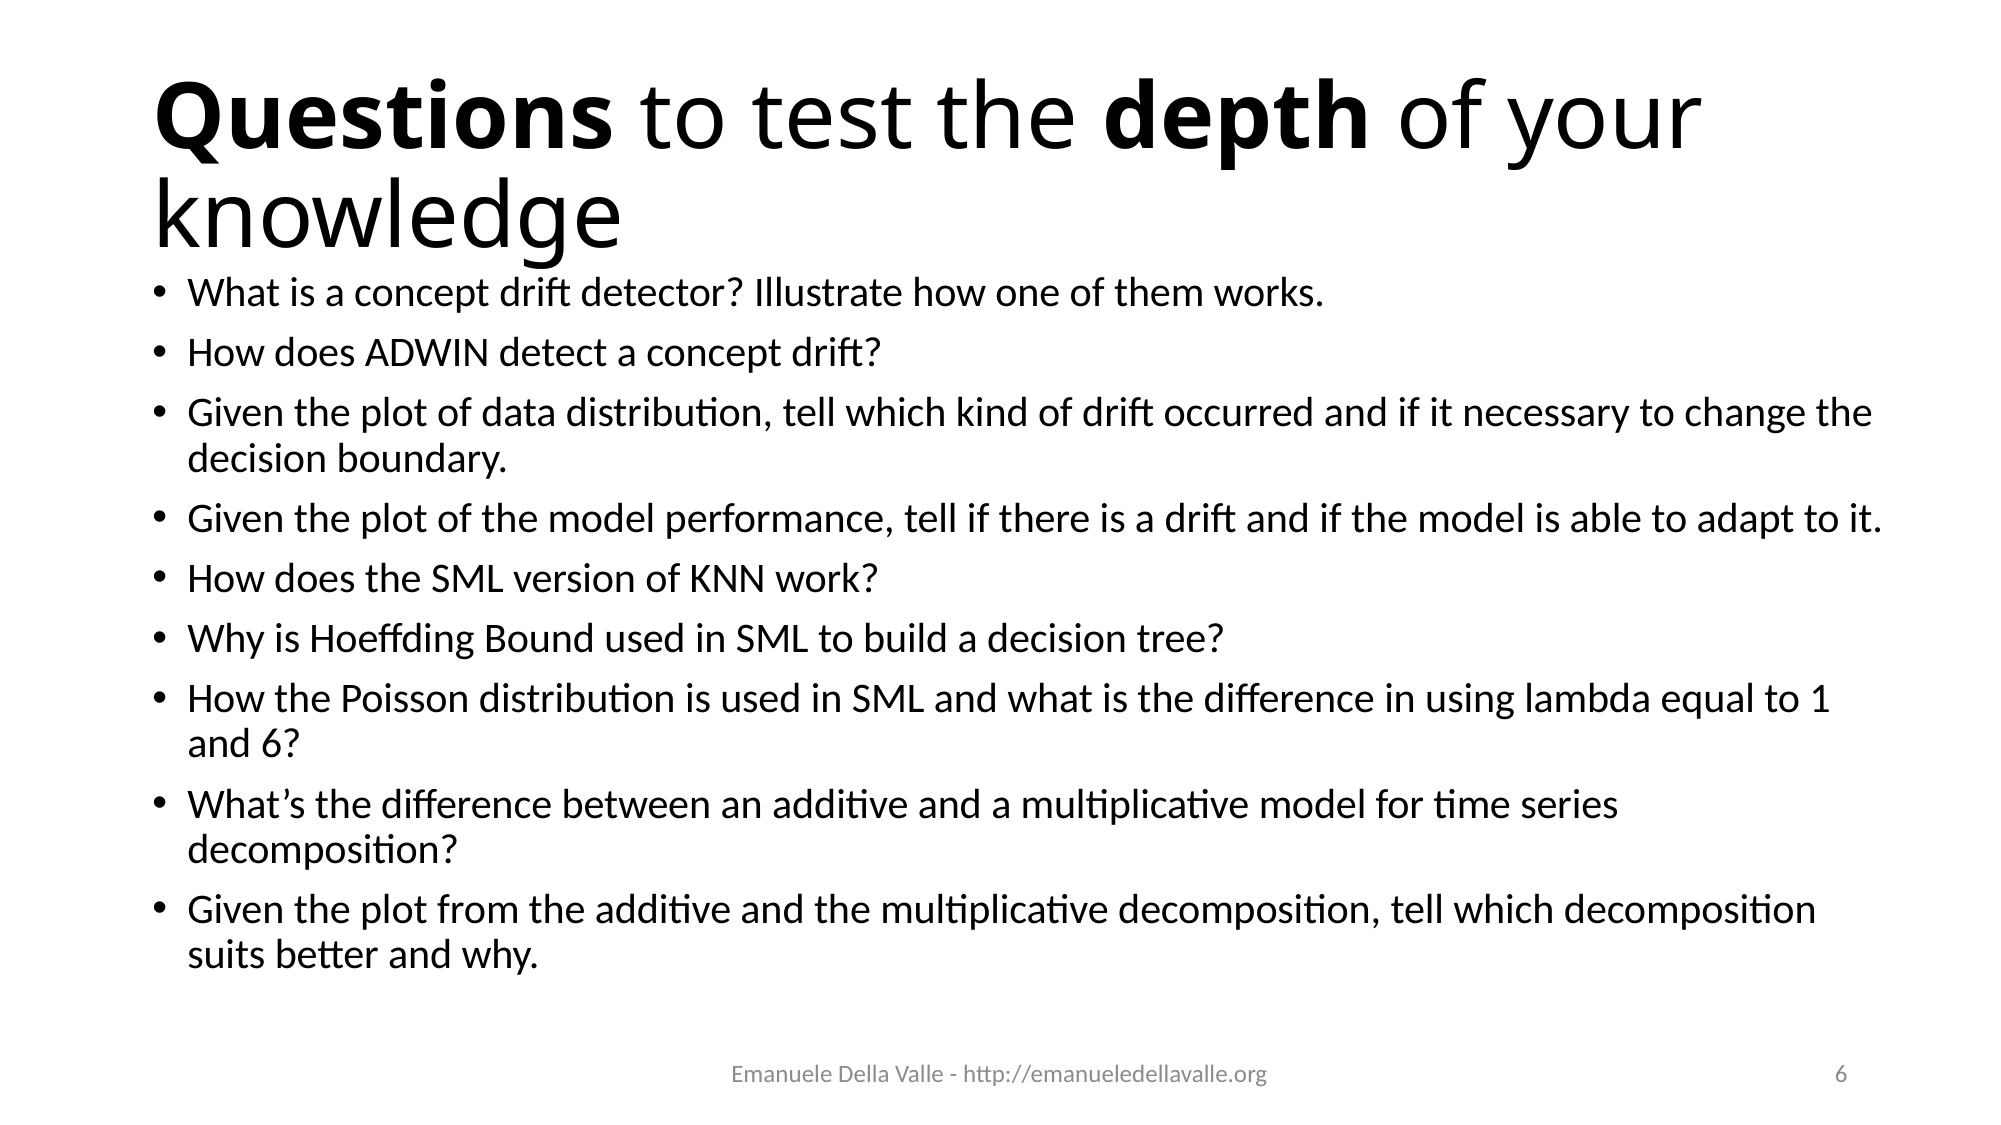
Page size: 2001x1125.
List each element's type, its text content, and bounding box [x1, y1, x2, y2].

footer Emanuele Della Valle - http://emanueledellavalle.org [662, 1042, 1338, 1103]
title Questions to test the depth of your knowledge [137, 59, 1942, 278]
list What is a concept drift detector? Illustrate how one of them works. How does ADWIN detect a concept drift? Given the plot of data distribution, tell which kind of drift occurred and if it necessary to change the decision boundary. Given the plot of the model performance, tell if there is a drift and if the model is able to adapt to it. How does the SML version of KNN work? Why is Hoeffding Bound used in SML to build a decision tree? How the Poisson distribution is used in SML and what is the difference in using lambda equal to 1 and 6? What’s the difference between an additive and a multiplicative model for time series decomposition? Given the plot from the additive and the multiplicative decomposition, tell which decomposition suits better and why. [137, 262, 1908, 1007]
slide_number 6 [1412, 1042, 1863, 1103]
